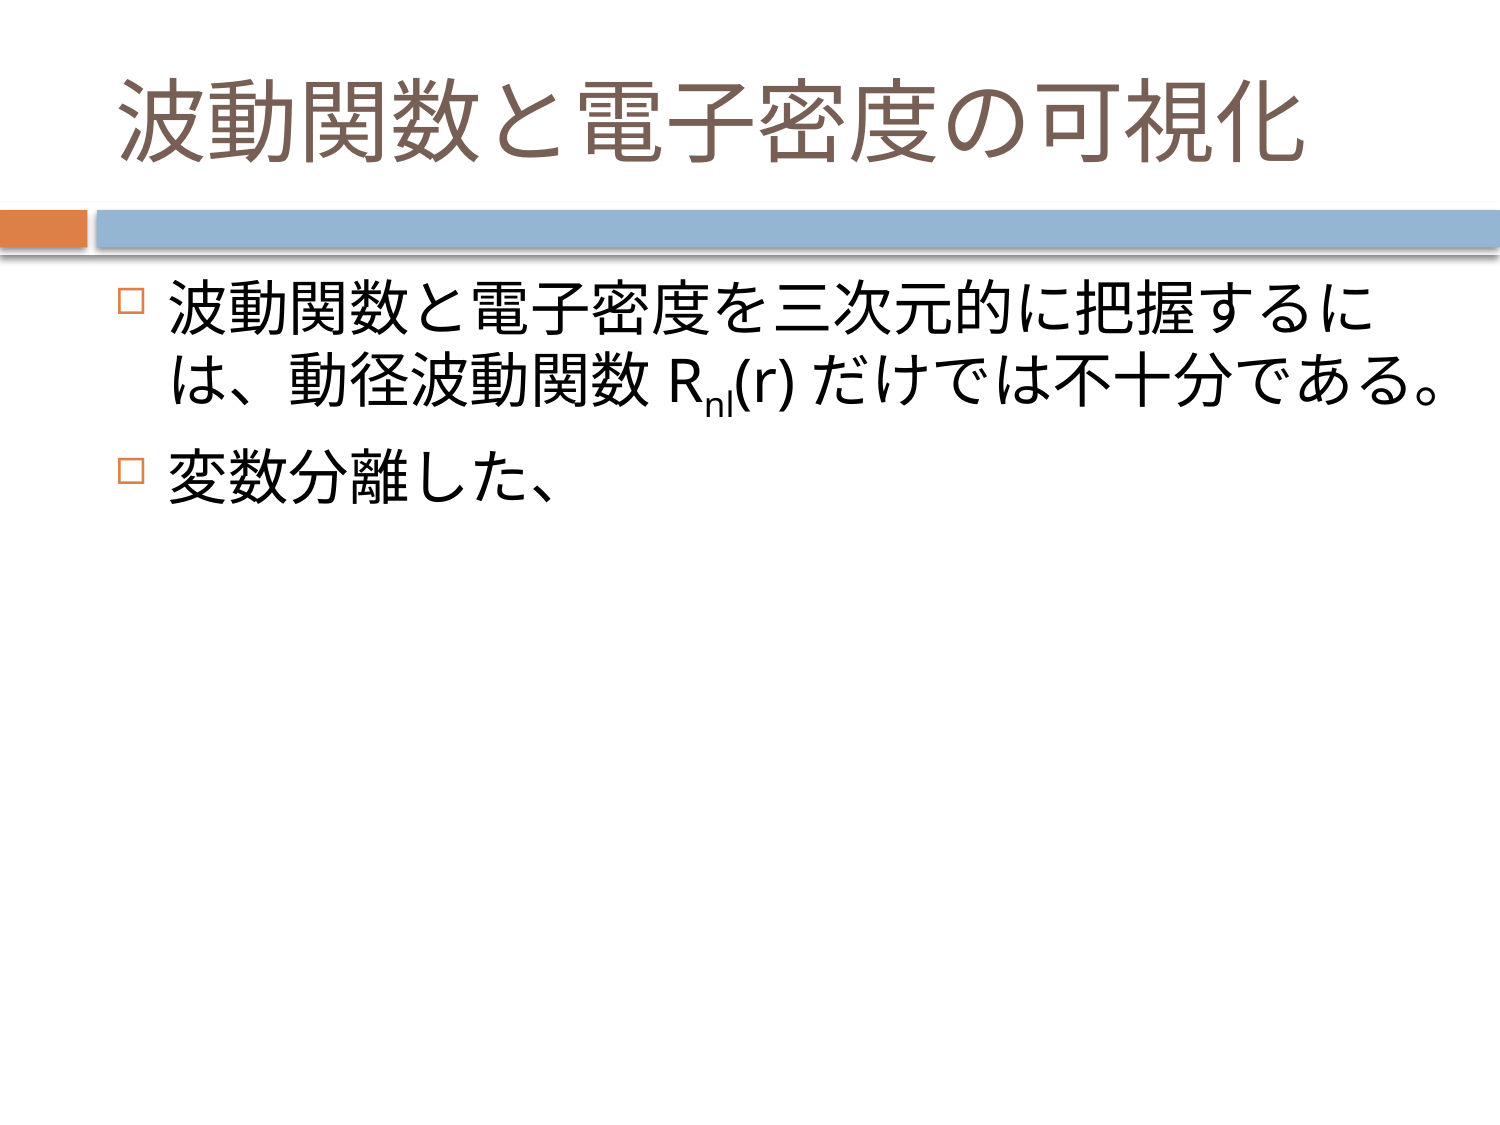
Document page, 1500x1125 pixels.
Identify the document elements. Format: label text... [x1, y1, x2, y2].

list 波動関数と電子密度を三次元的に把握するには、動径波動関数Rnl(r)だけでは不十分である。 変数分離した、 [100, 262, 1438, 1000]
title 波動関数と電子密度の可視化 [100, 37, 1438, 200]
